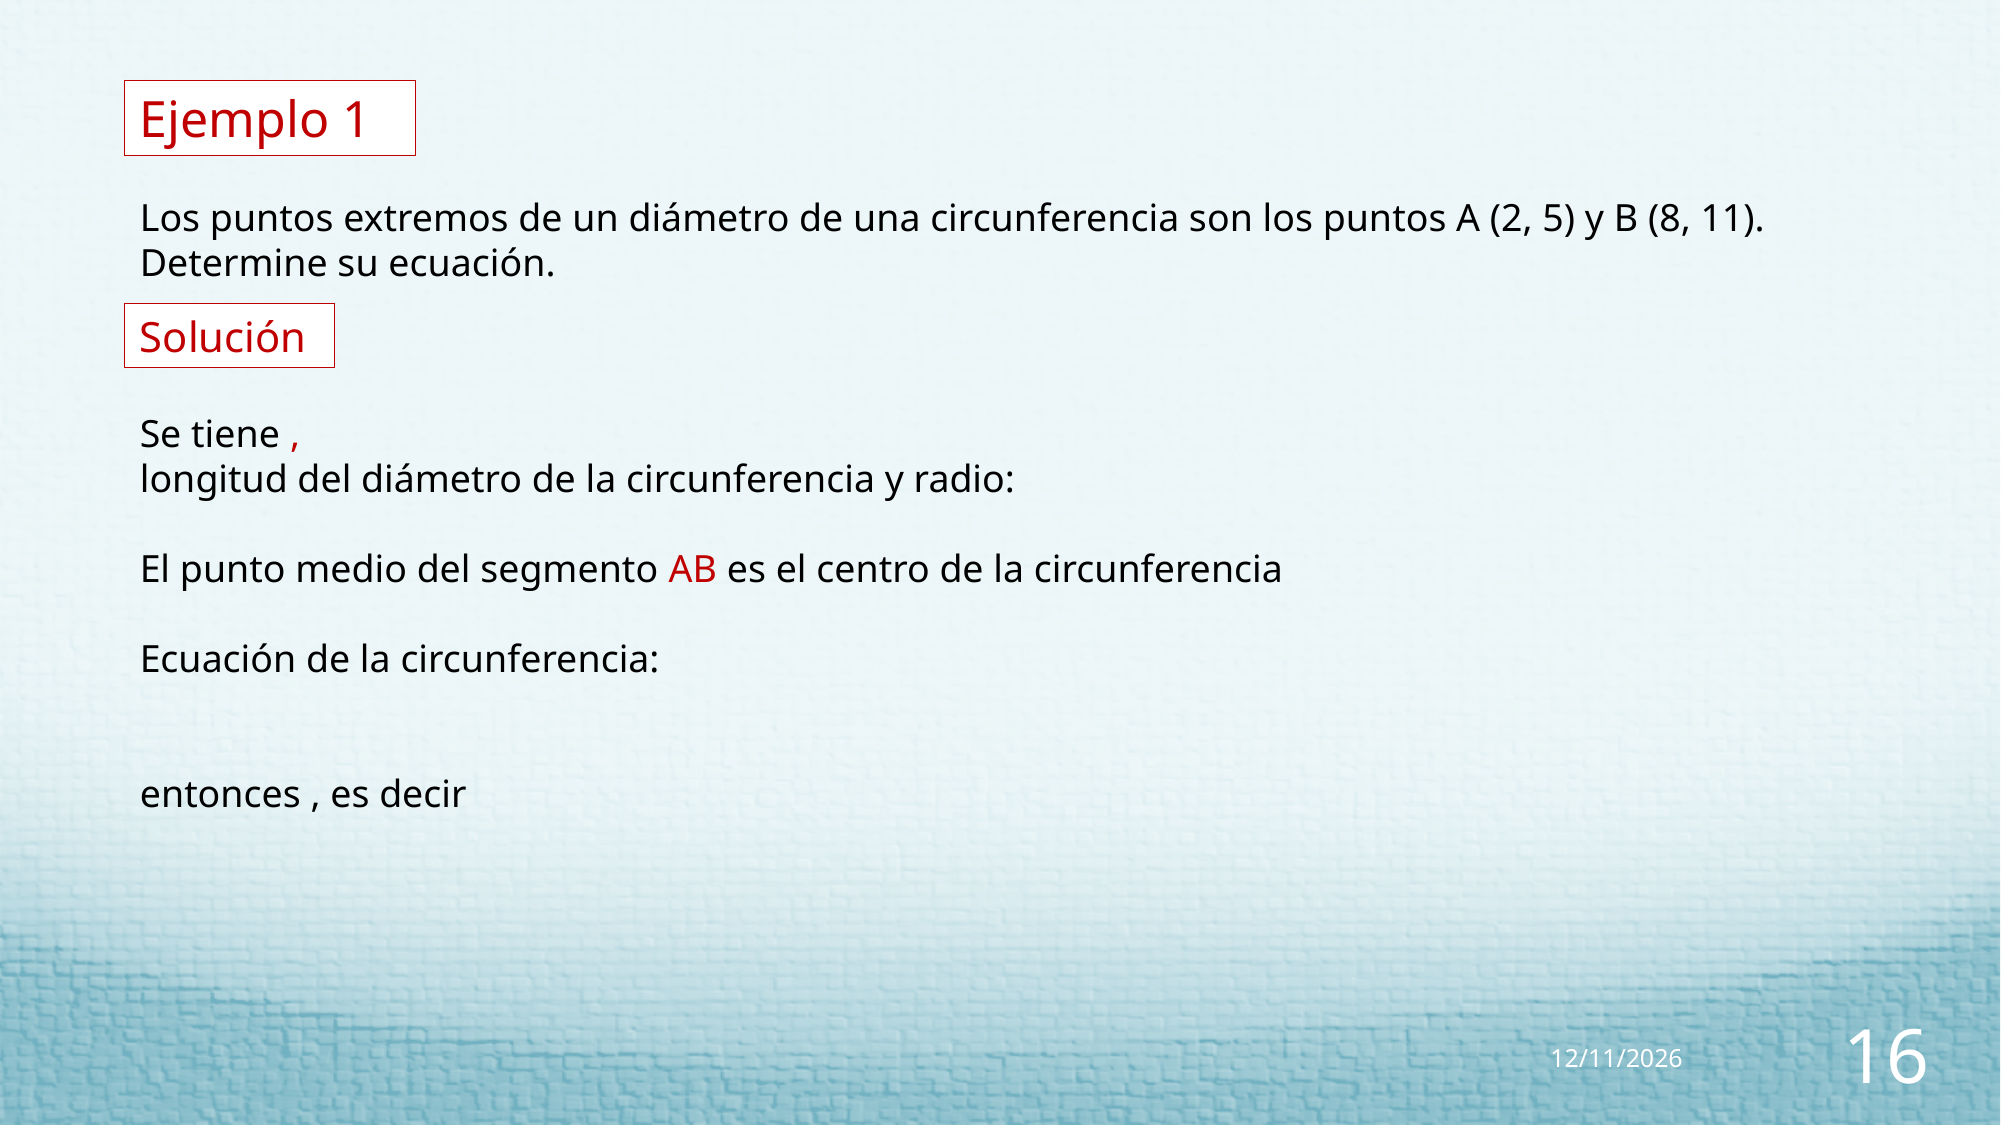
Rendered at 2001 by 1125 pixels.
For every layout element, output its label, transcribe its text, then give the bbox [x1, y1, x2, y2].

slide_number 16 [1727, 1029, 1945, 1090]
text_box Solución [124, 303, 335, 368]
text_box Ejemplo 1 [124, 80, 416, 156]
text_box Los puntos extremos de un diámetro de una circunferencia son los puntos A (2, 5) y B (8, 11). Determine su ecuación. [124, 186, 1899, 291]
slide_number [1231, 1029, 1698, 1090]
